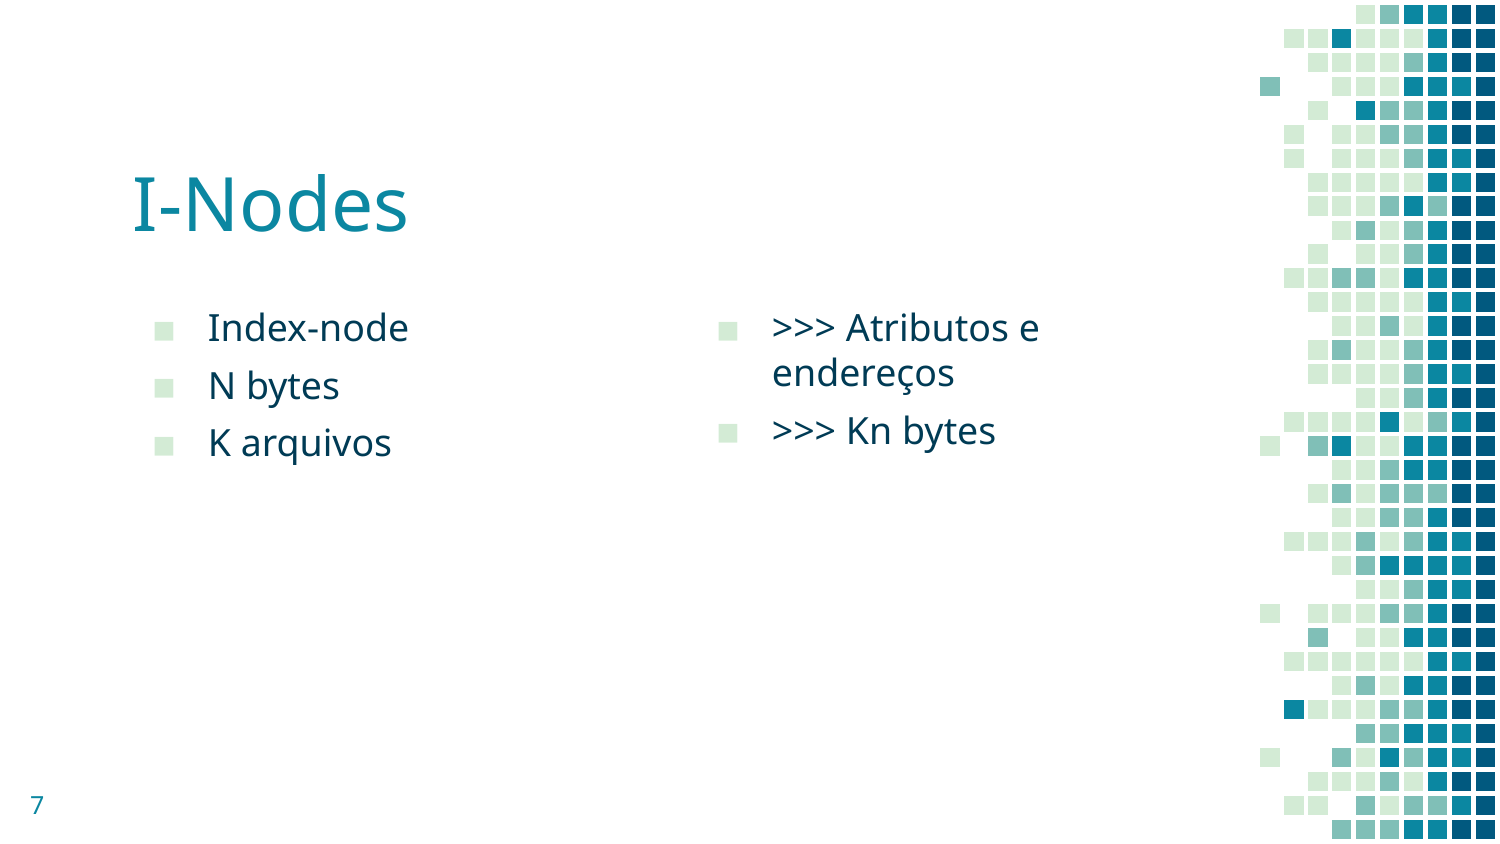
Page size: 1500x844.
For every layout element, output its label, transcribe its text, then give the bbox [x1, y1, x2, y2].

list >>> Atributos e endereços >>> Kn bytes [681, 289, 1214, 796]
list Index-node N bytes K arquivos [117, 289, 650, 796]
title I-Nodes [117, 121, 1227, 262]
slide_number 7 [15, 774, 105, 839]
